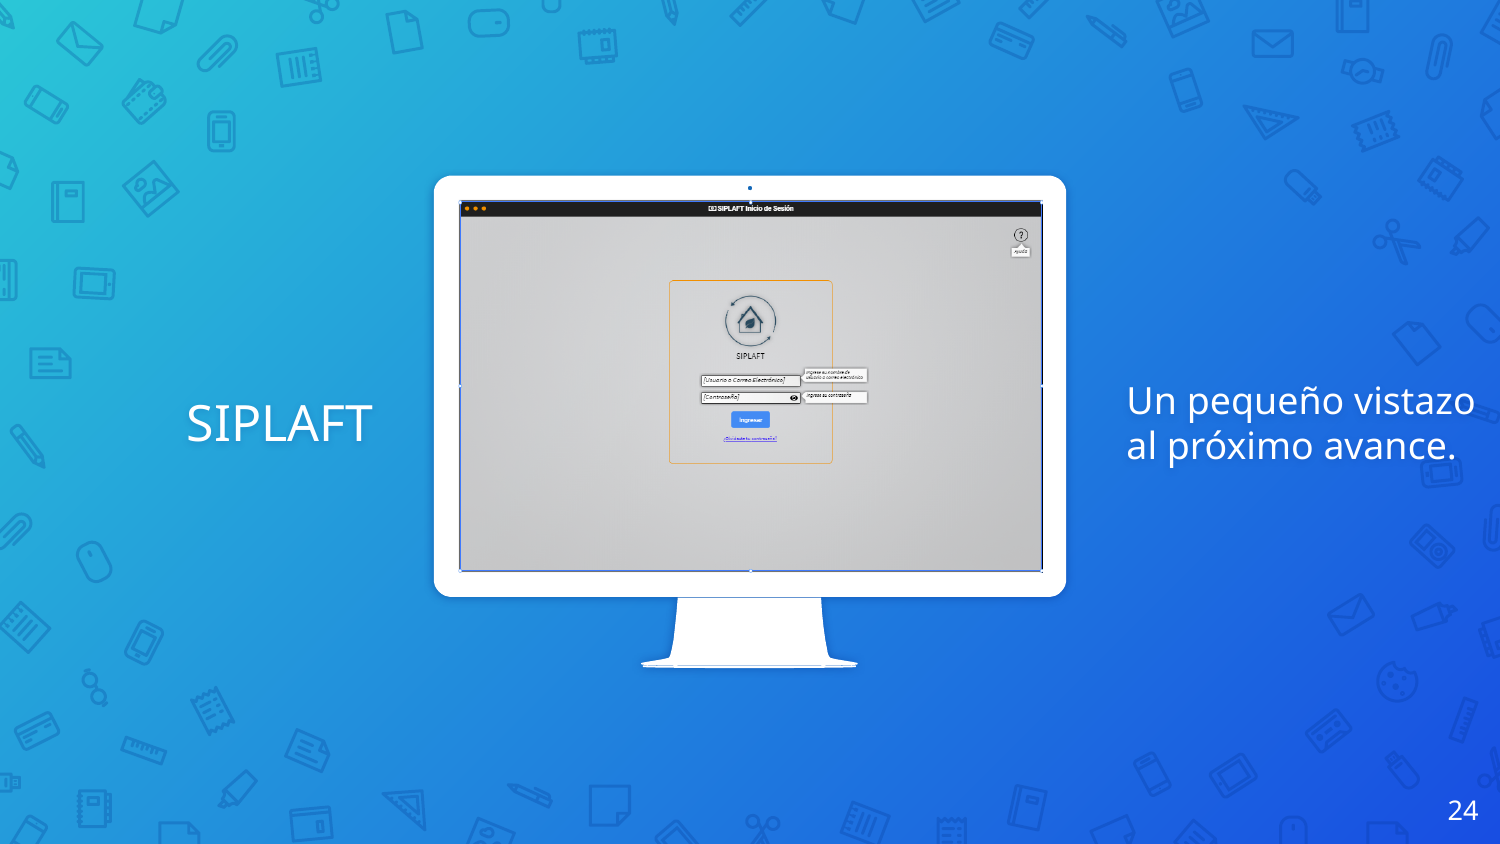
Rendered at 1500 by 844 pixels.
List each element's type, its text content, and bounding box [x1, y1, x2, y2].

list SIPLAFT [0, 217, 389, 627]
slide_number 24 [1403, 779, 1494, 844]
text_box [433, 175, 1067, 669]
list Un pequeño vistazo al próximo avance. [1111, 217, 1500, 627]
picture [458, 197, 1044, 573]
